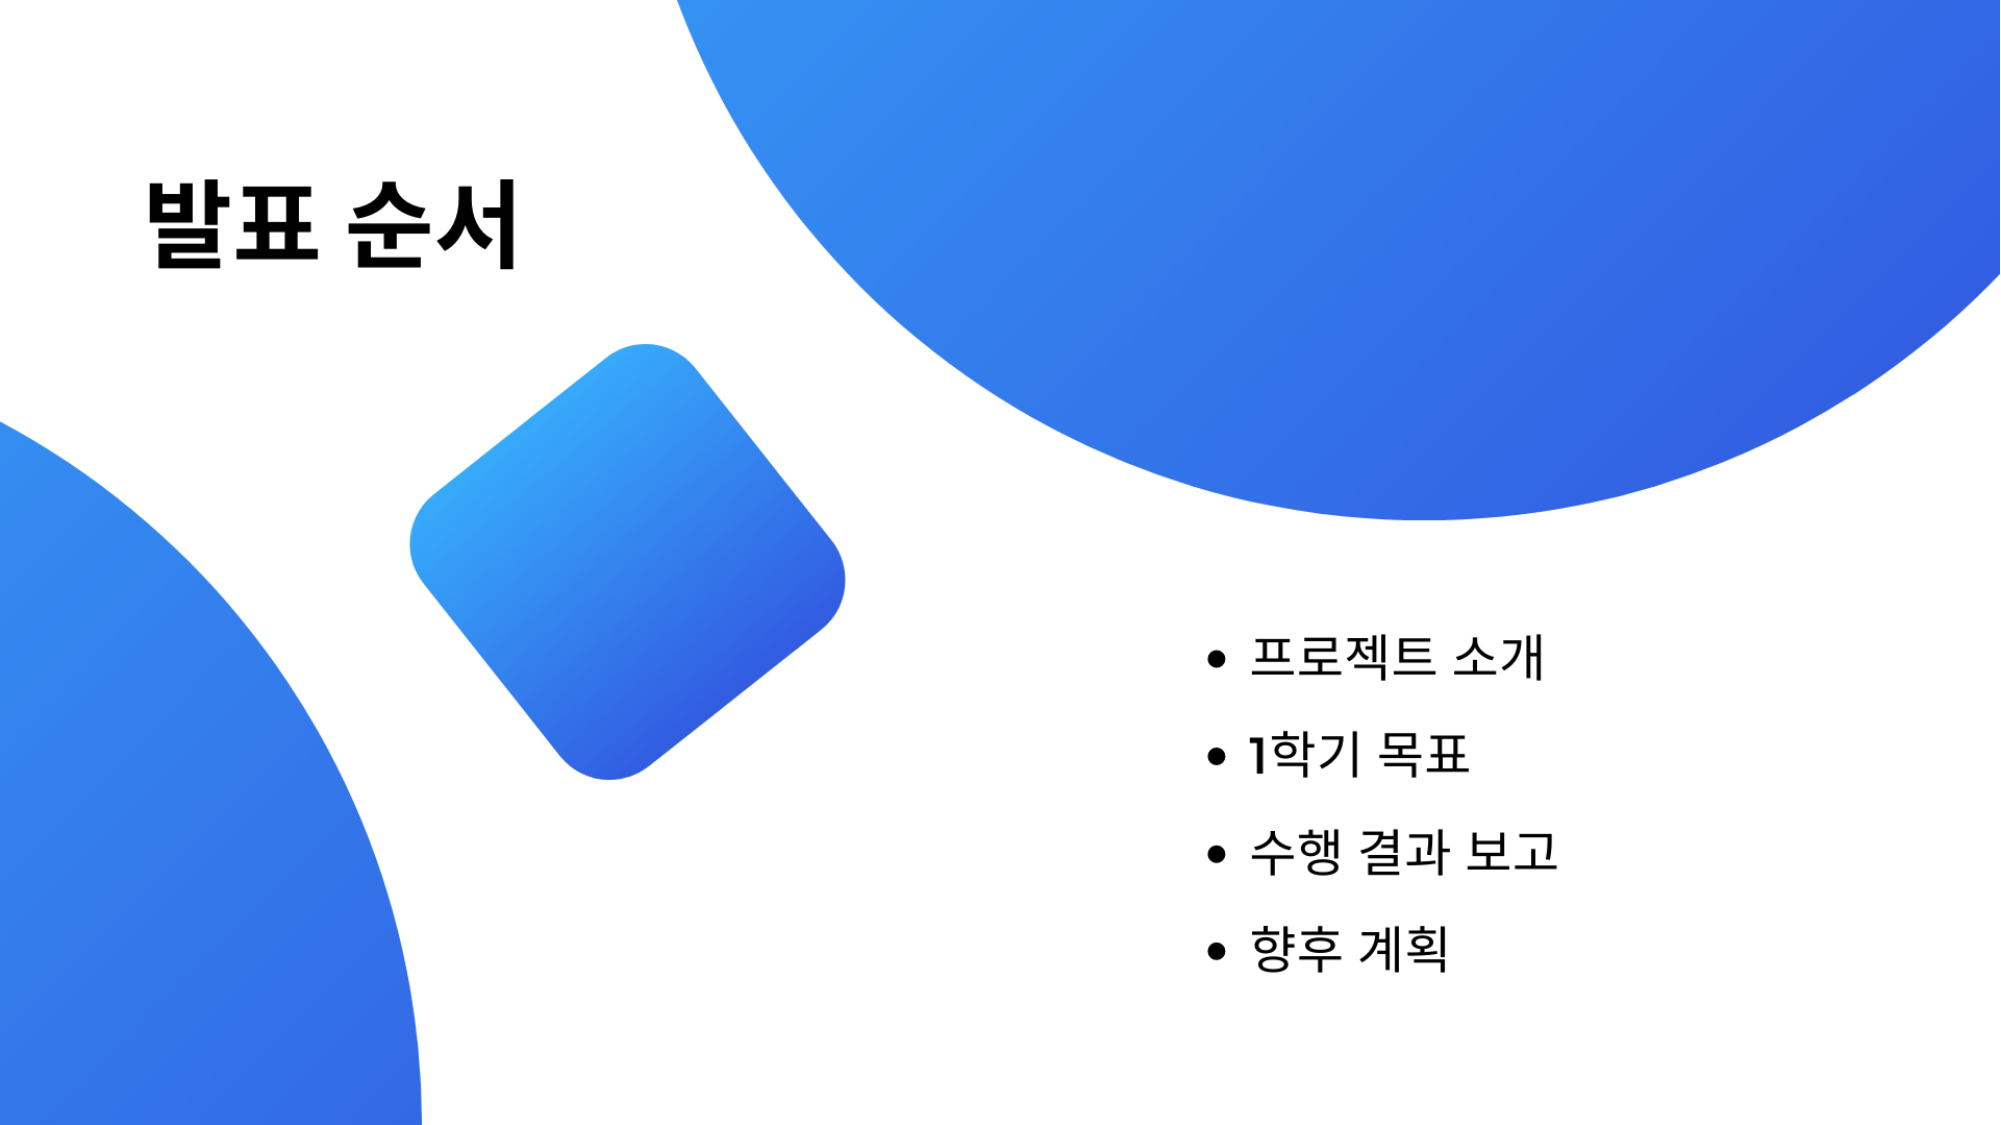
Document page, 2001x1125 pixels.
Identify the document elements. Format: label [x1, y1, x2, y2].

list [0, 0, 2000, 1125]
